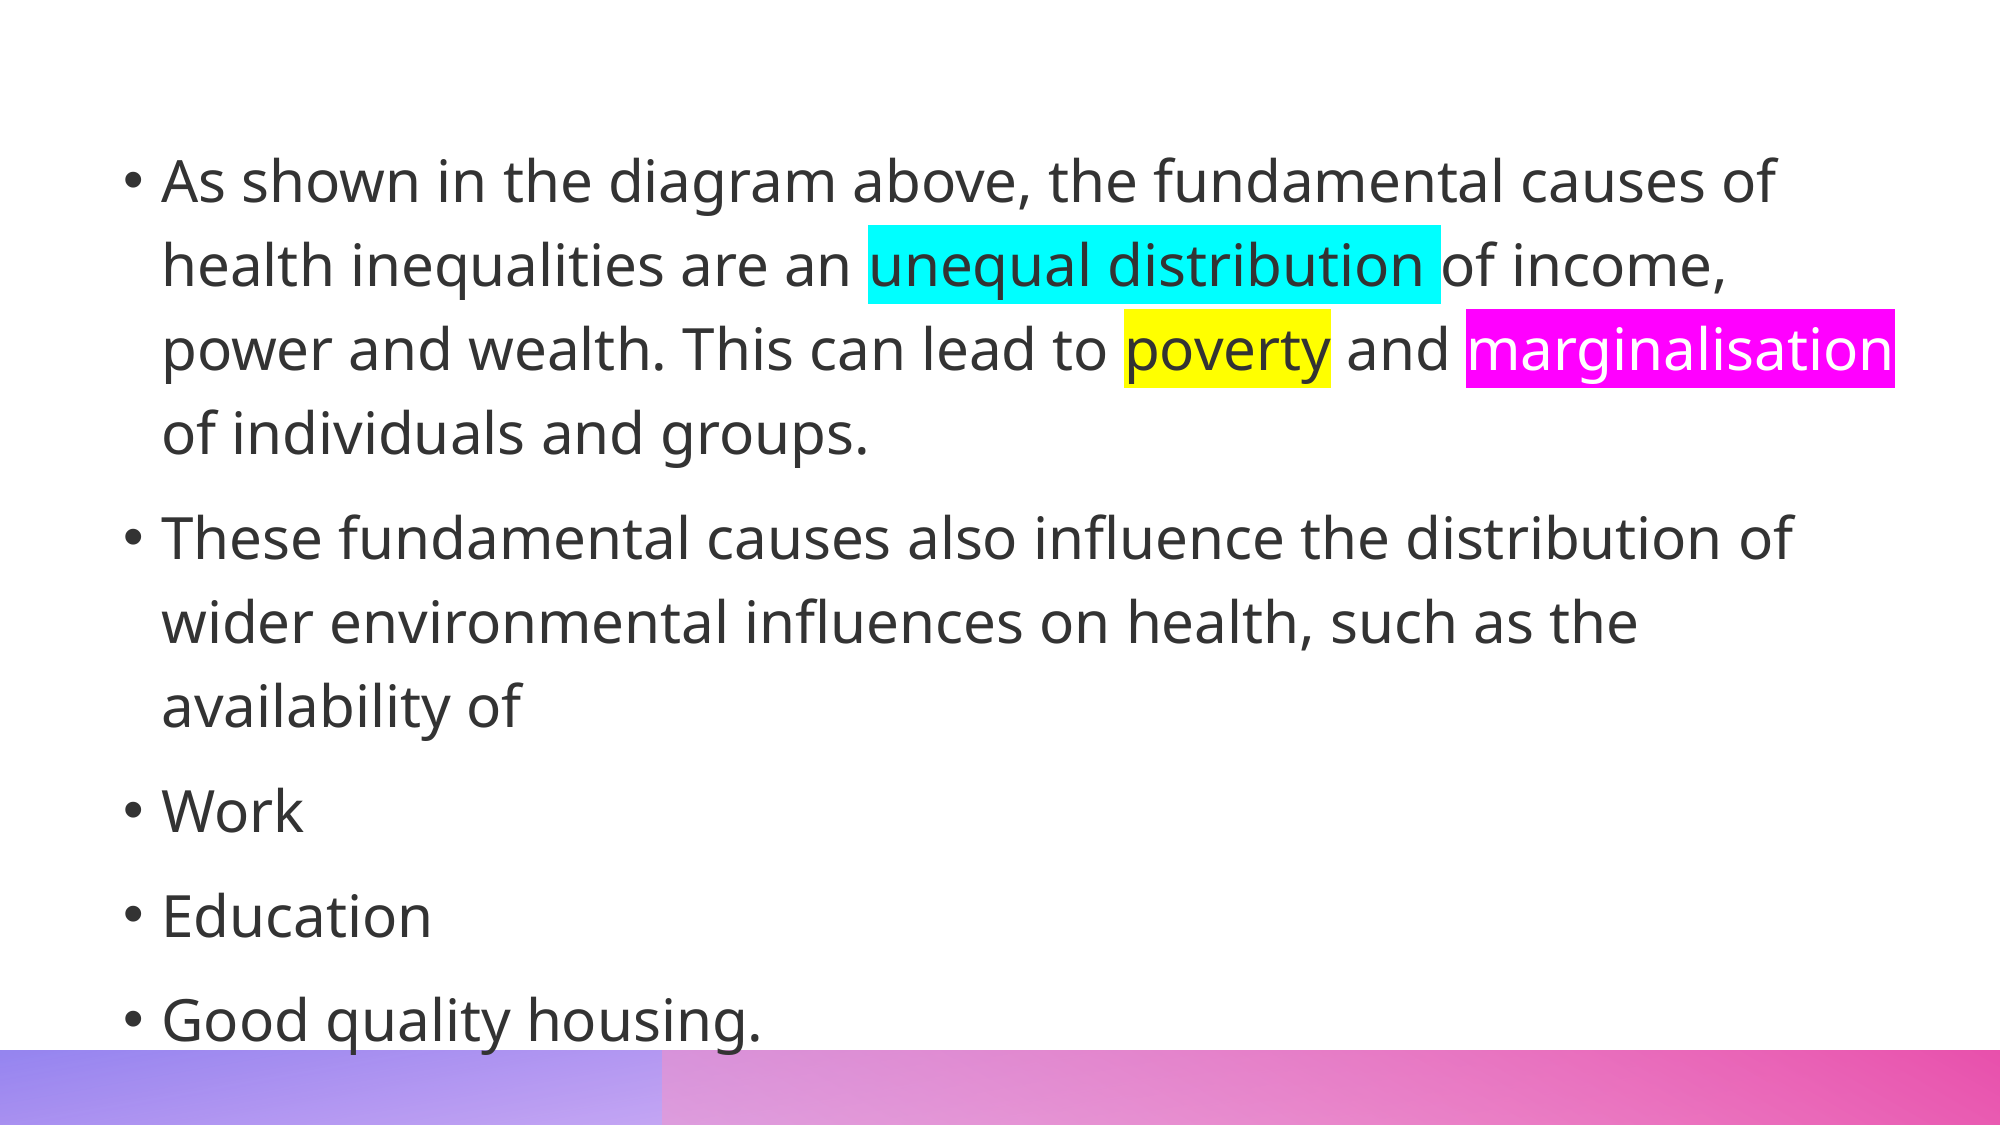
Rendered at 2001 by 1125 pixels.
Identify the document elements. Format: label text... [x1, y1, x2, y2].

list As shown in the diagram above, the fundamental causes of health inequalities are an unequal distribution of income, power and wealth. This can lead to poverty and marginalisation of individuals and groups. These fundamental causes also influence the distribution of wider environmental influences on health, such as the availability of Work Education Good quality housing. [123, 130, 1905, 996]
